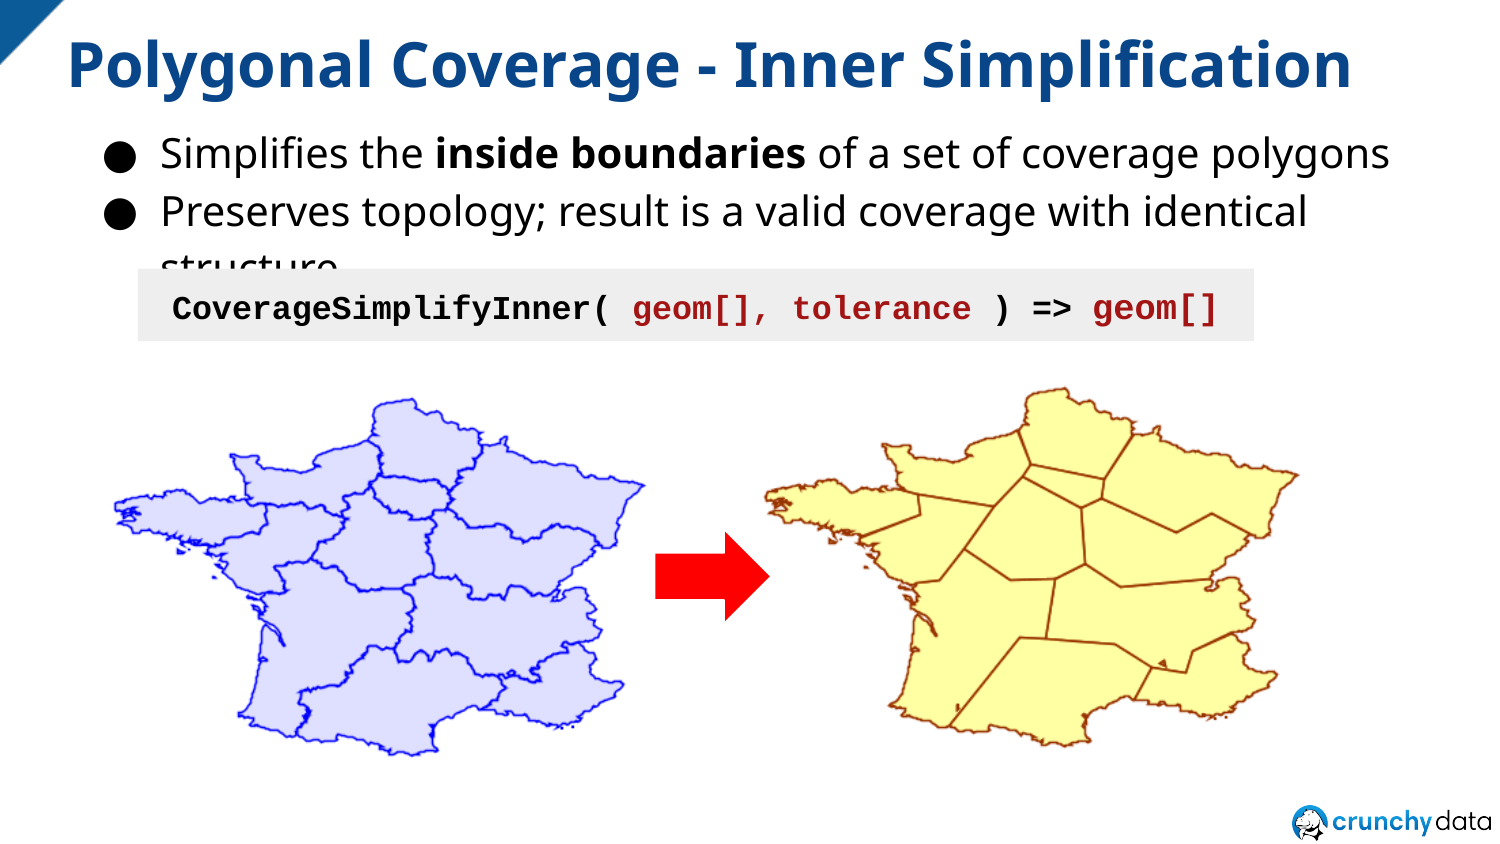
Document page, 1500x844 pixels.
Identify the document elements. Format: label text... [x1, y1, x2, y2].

text_box [661, 529, 757, 624]
text_box Simplifies the inside boundaries of a set of coverage polygons Preserves topology; result is a valid coverage with identical structure [70, 104, 1468, 365]
picture [1292, 805, 1491, 841]
title Polygonal Coverage - Inner Simplification [51, 9, 1449, 104]
picture [108, 390, 657, 761]
picture [762, 381, 1313, 757]
picture [0, 0, 65, 65]
text_box CoverageSimplifyInner( geom[], tolerance ) => geom[] [137, 268, 1254, 342]
